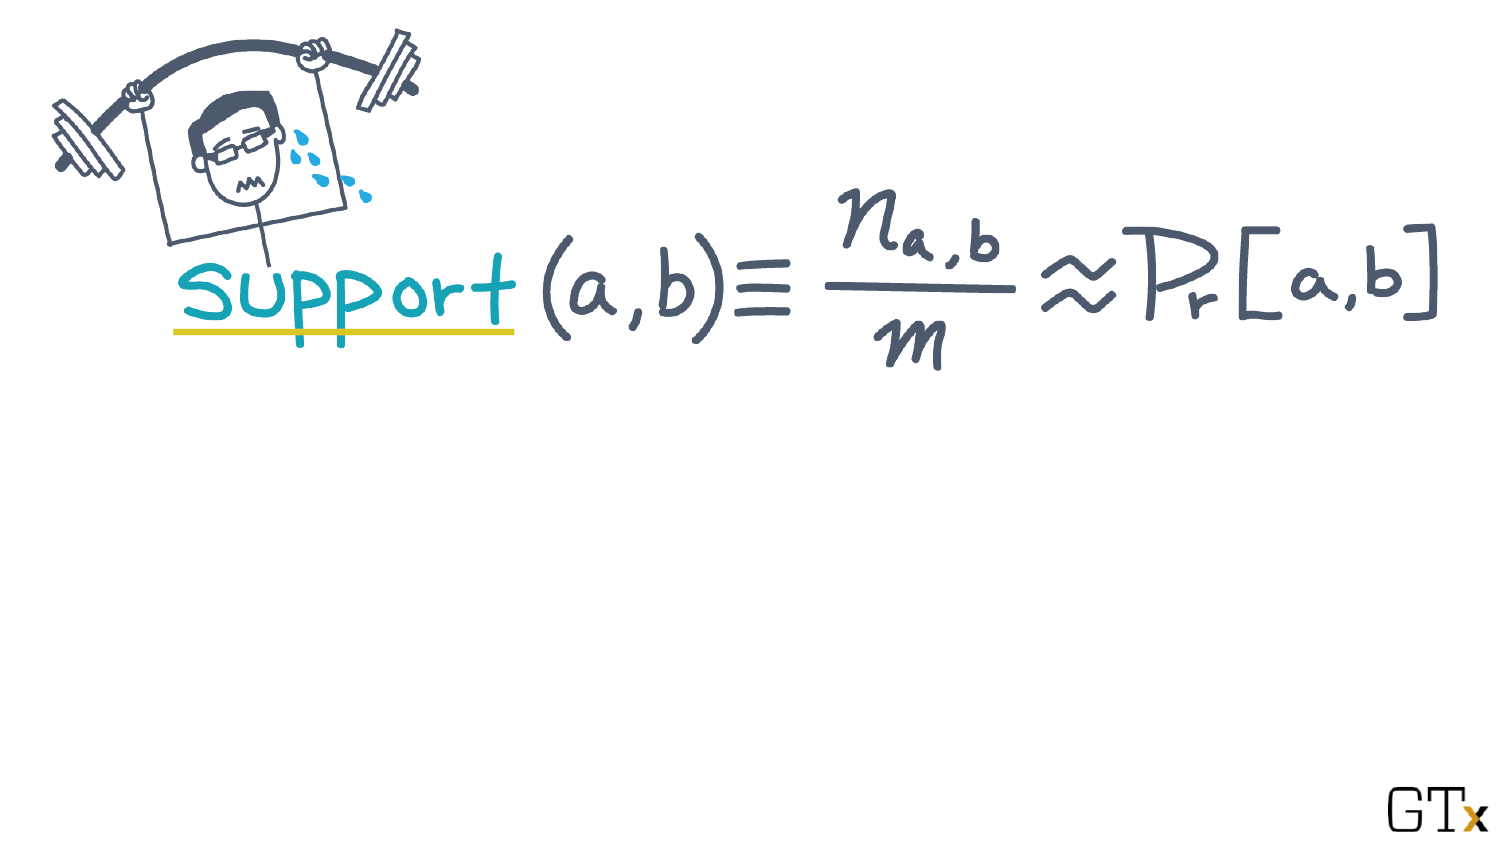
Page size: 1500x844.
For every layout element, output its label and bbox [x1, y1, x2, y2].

picture [1387, 786, 1489, 832]
picture [51, 27, 1449, 398]
